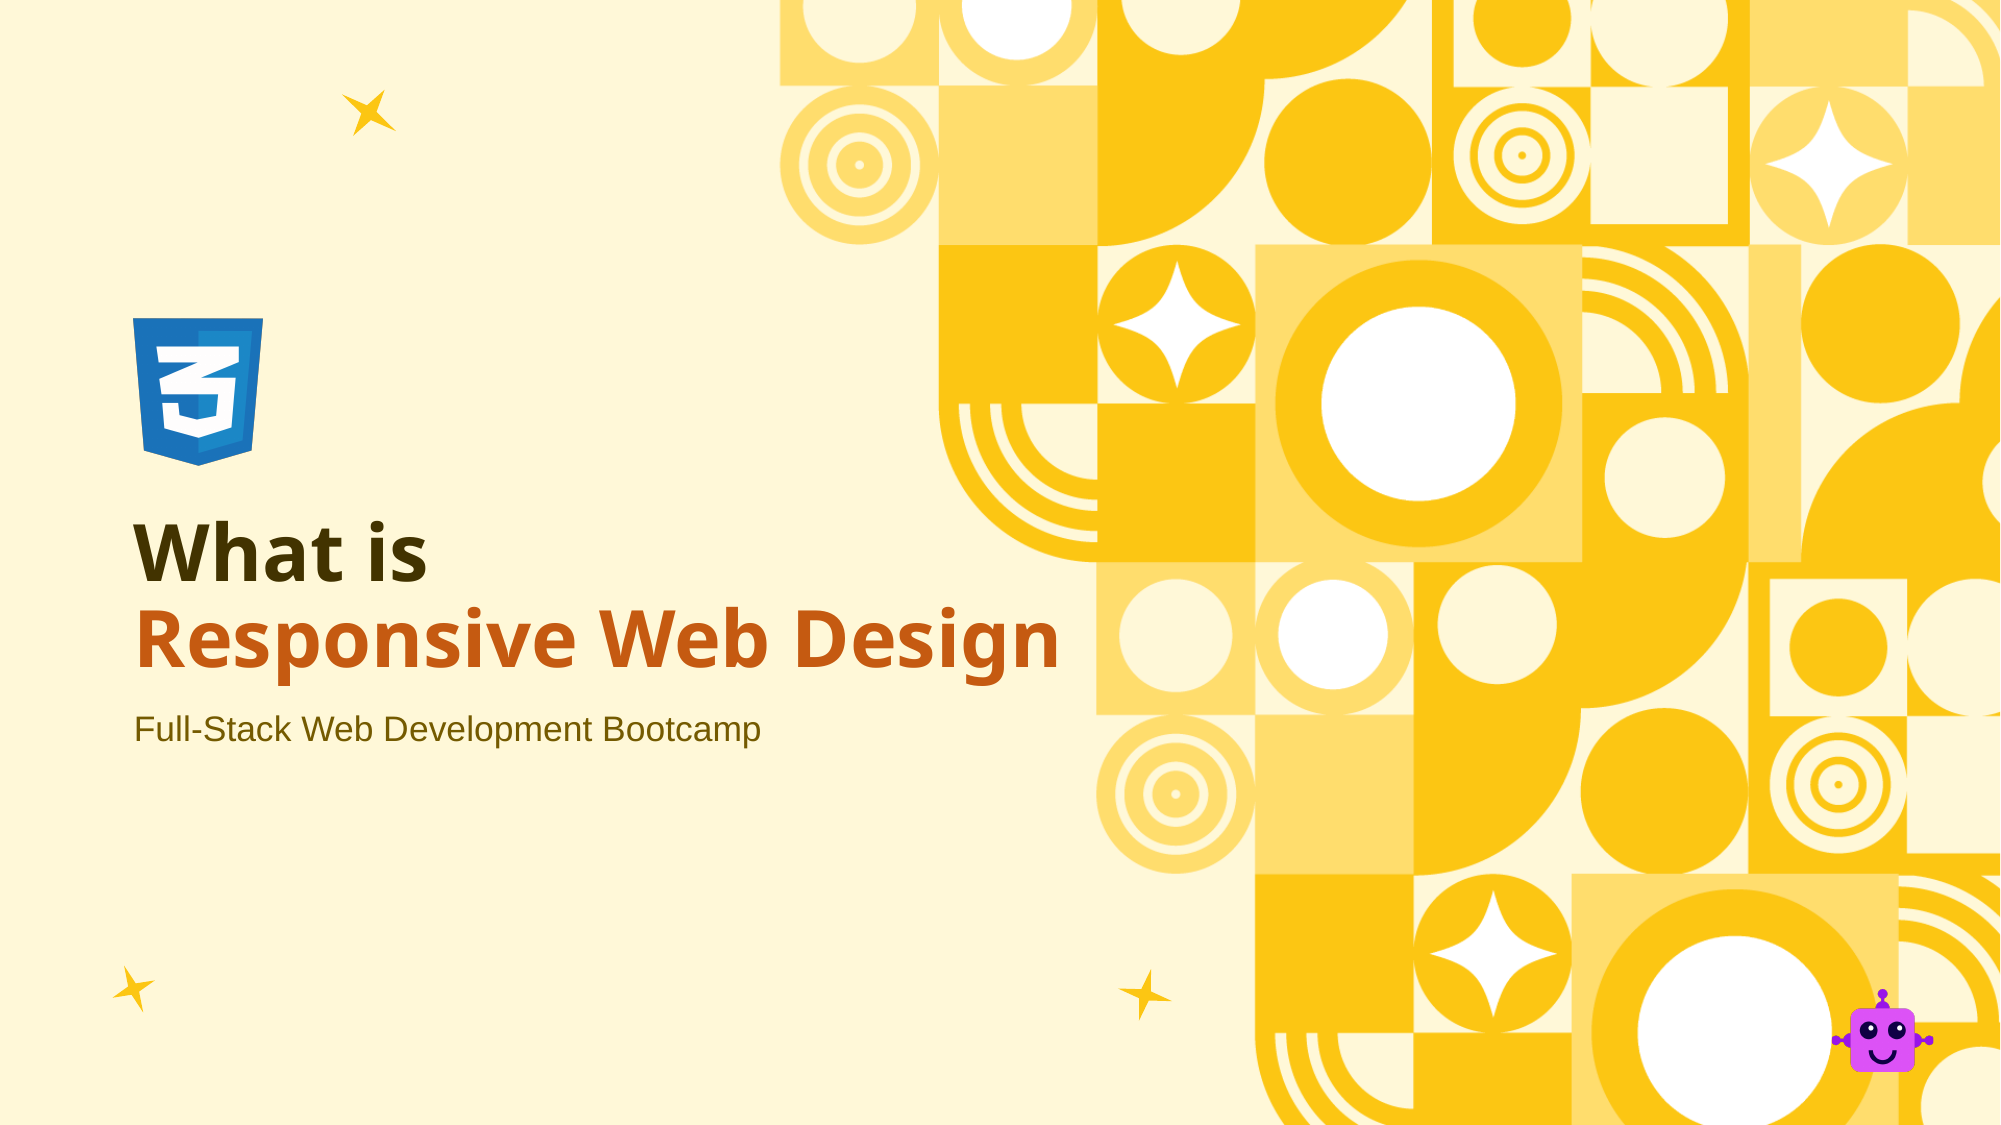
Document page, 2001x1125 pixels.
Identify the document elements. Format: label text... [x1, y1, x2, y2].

text_box [1117, 968, 1173, 1022]
text_box Full-Stack Web Development Bootcamp [118, 692, 1619, 757]
picture [0, 0, 2001, 1125]
text_box [341, 88, 397, 137]
text_box [111, 965, 156, 1014]
title What is Responsive Web Design [118, 359, 1619, 692]
